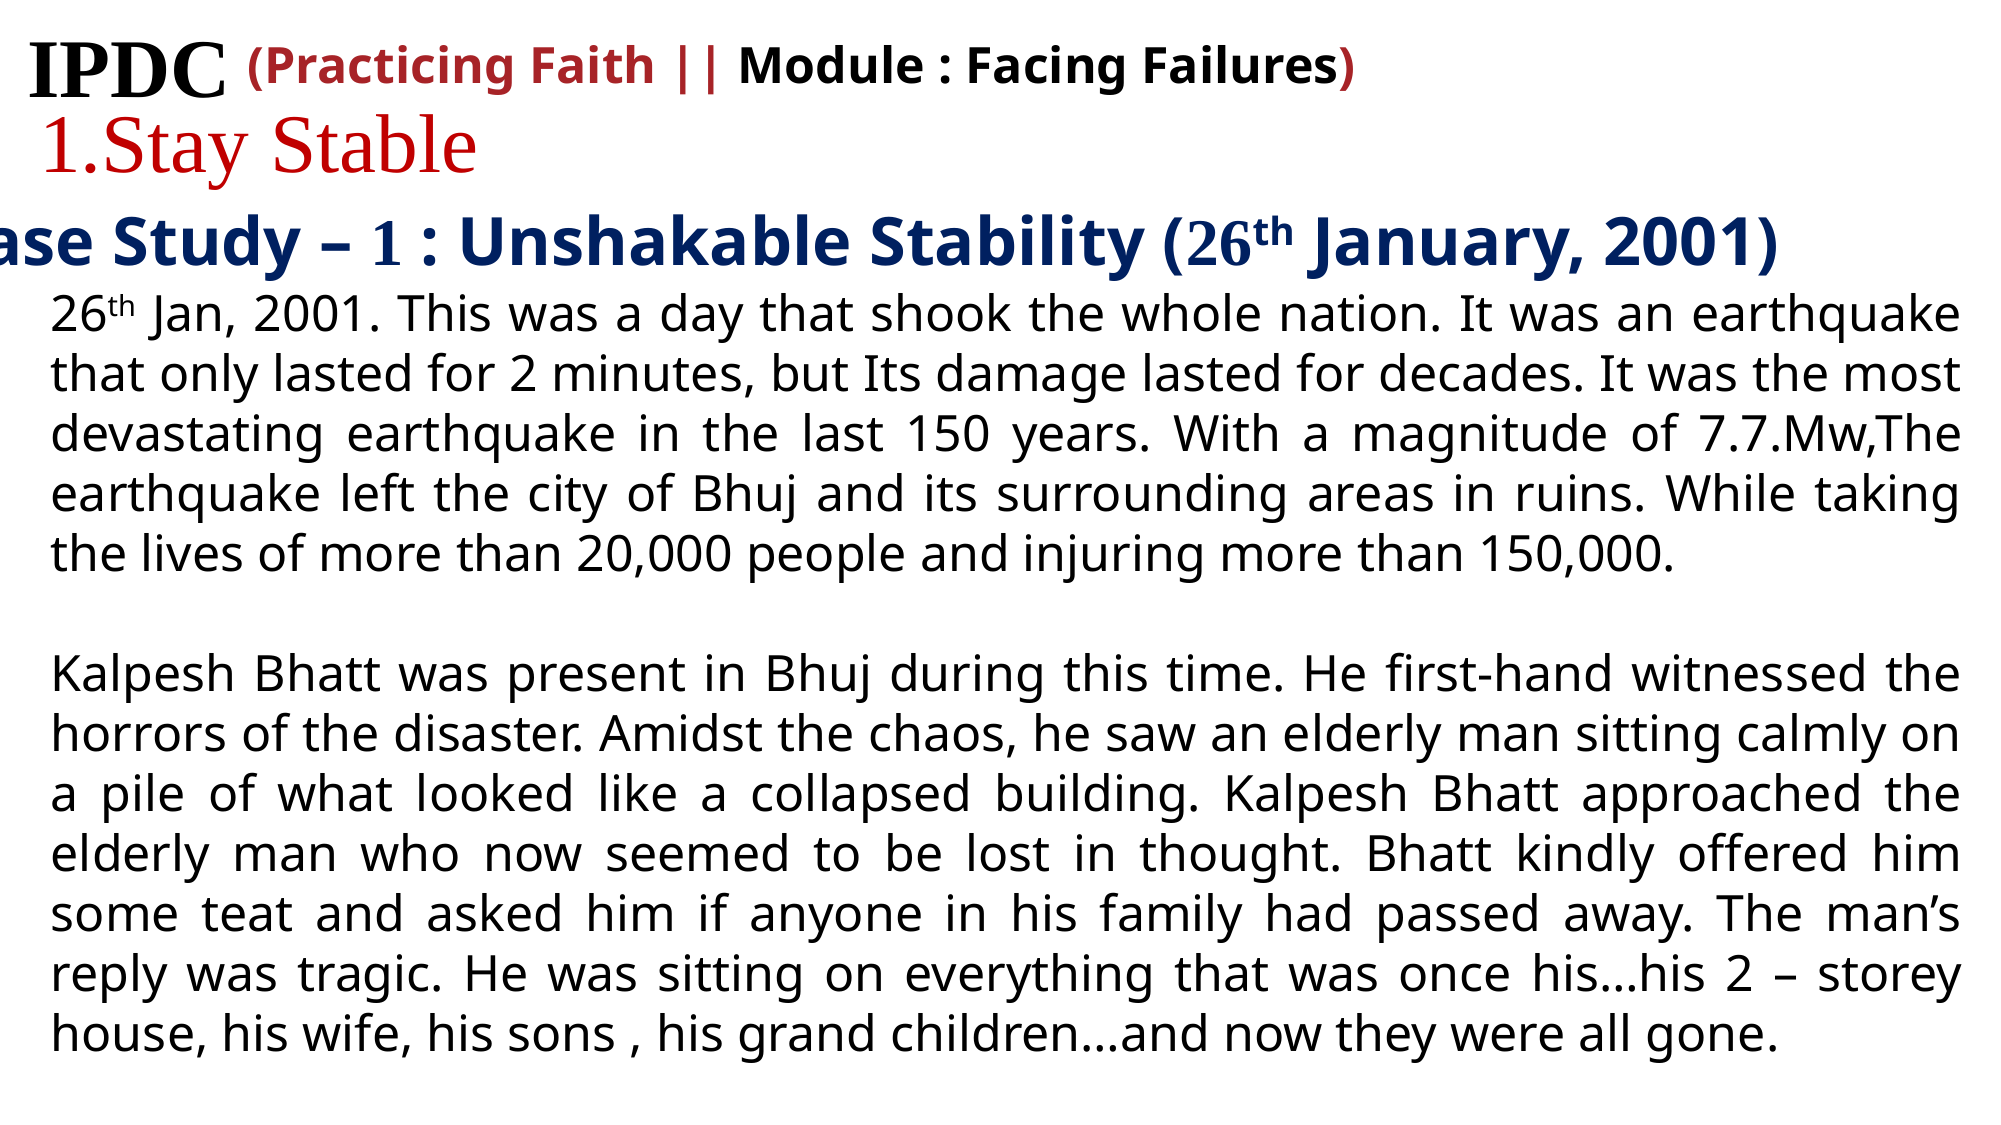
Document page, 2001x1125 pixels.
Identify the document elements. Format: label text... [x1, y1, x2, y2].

text_box Stay Stable [24, 82, 494, 197]
text_box 26th Jan, 2001. This was a day that shook the whole nation. It was an earthquake that only lasted for 2 minutes, but Its damage lasted for decades. It was the most devastating earthquake in the last 150 years. With a magnitude of 7.7.Mw,The earthquake left the city of Bhuj and its surrounding areas in ruins. While taking the lives of more than 20,000 people and injuring more than 150,000. Kalpesh Bhatt was present in Bhuj during this time. He first-hand witnessed the horrors of the disaster. Amidst the chaos, he saw an elderly man sitting calmly on a pile of what looked like a collapsed building. Kalpesh Bhatt approached the elderly man who now seemed to be lost in thought. Bhatt kindly offered him some teat and asked him if anyone in his family had passed away. The man’s reply was tragic. He was sitting on everything that was once his…his 2 – storey house, his wife, his sons , his grand children…and now they were all gone. [36, 273, 1978, 1069]
text_box (Practicing Faith || Module : Facing Failures) [232, 26, 1691, 102]
text_box Case Study – 1 : Unshakable Stability (26th January, 2001) [0, 151, 1795, 287]
text_box IPDC [12, 6, 246, 122]
